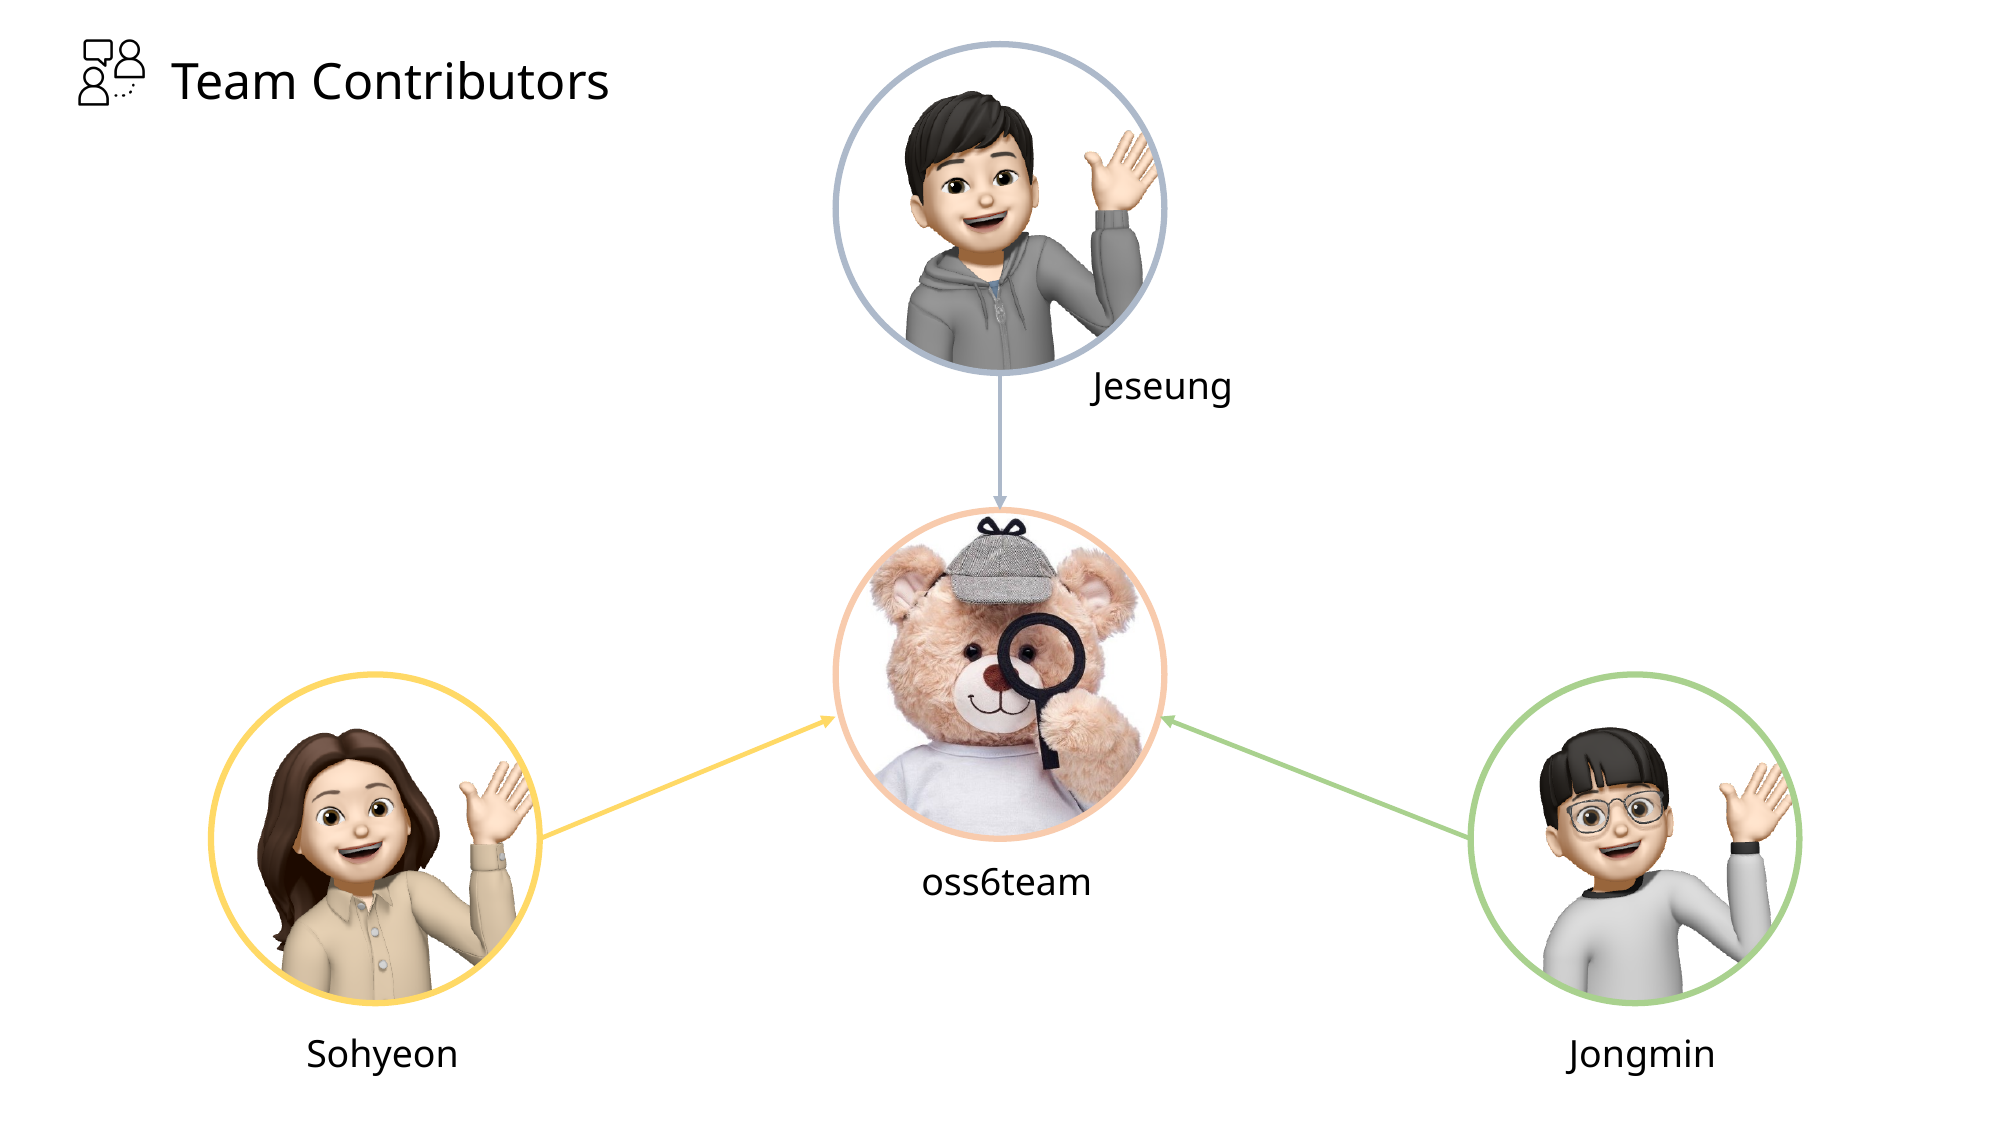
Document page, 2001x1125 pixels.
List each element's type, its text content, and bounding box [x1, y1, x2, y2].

text_box [834, 508, 1166, 840]
text_box Team Contributors [157, 42, 735, 117]
text_box [834, 43, 1166, 374]
picture [66, 27, 157, 118]
text_box [209, 673, 541, 1005]
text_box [539, 716, 836, 839]
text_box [1159, 716, 1471, 839]
text_box Jeseung [1078, 354, 1387, 415]
text_box Jongmin [1554, 1022, 1863, 1082]
text_box [1469, 673, 1801, 1005]
text_box oss6team [906, 850, 1215, 911]
text_box Sohyeon [291, 1022, 600, 1082]
